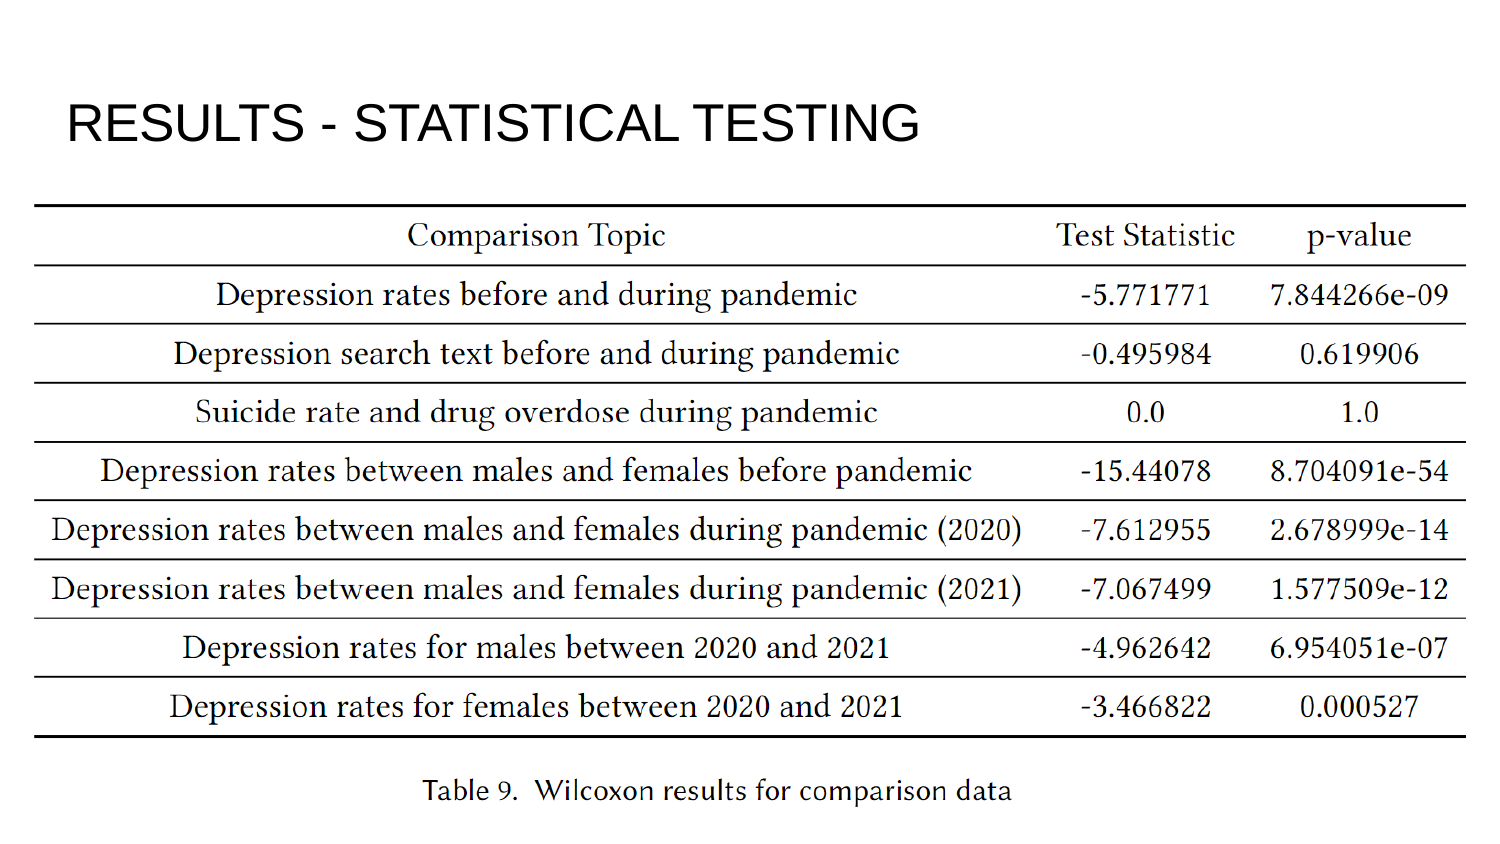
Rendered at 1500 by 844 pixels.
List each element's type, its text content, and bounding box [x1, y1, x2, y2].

picture [24, 191, 1476, 817]
title RESULTS - STATISTICAL TESTING [51, 72, 1449, 167]
